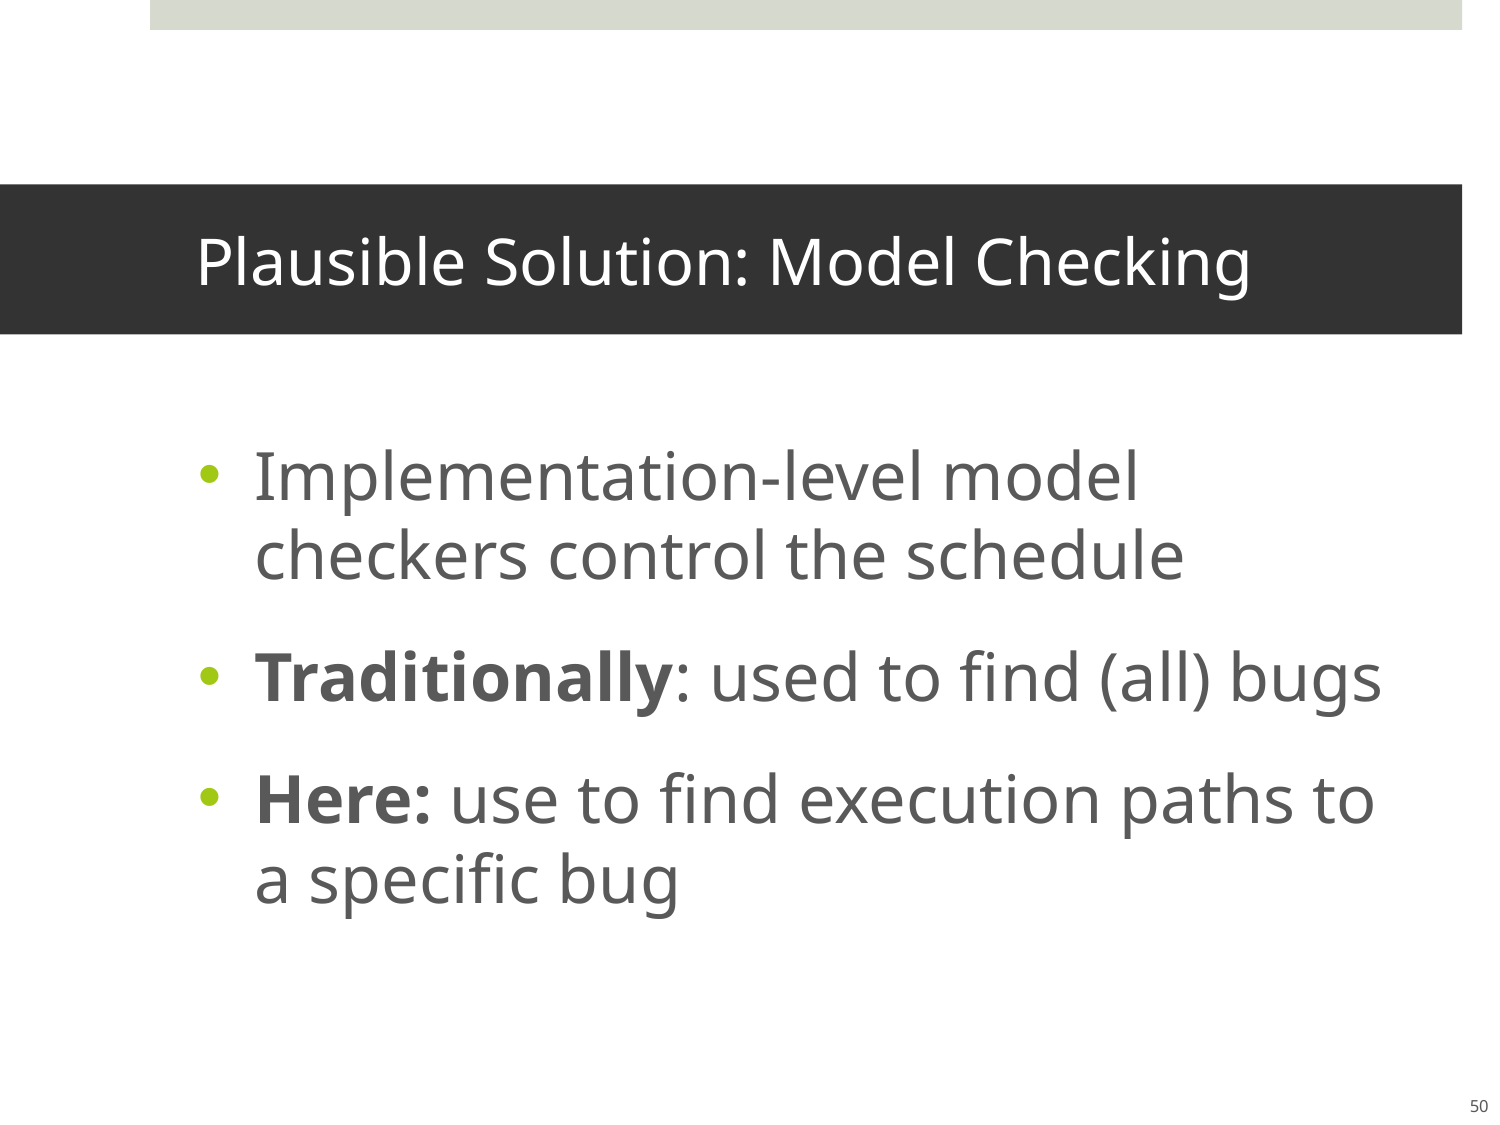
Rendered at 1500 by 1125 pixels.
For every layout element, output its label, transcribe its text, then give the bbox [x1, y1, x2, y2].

list Implementation-level model checkers control the schedule Traditionally: used to find (all) bugs Here: use to find execution paths to a specific bug [182, 425, 1432, 1028]
title Plausible Solution: Model Checking [0, 184, 1463, 335]
slide_number 50 [1441, 1077, 1500, 1125]
